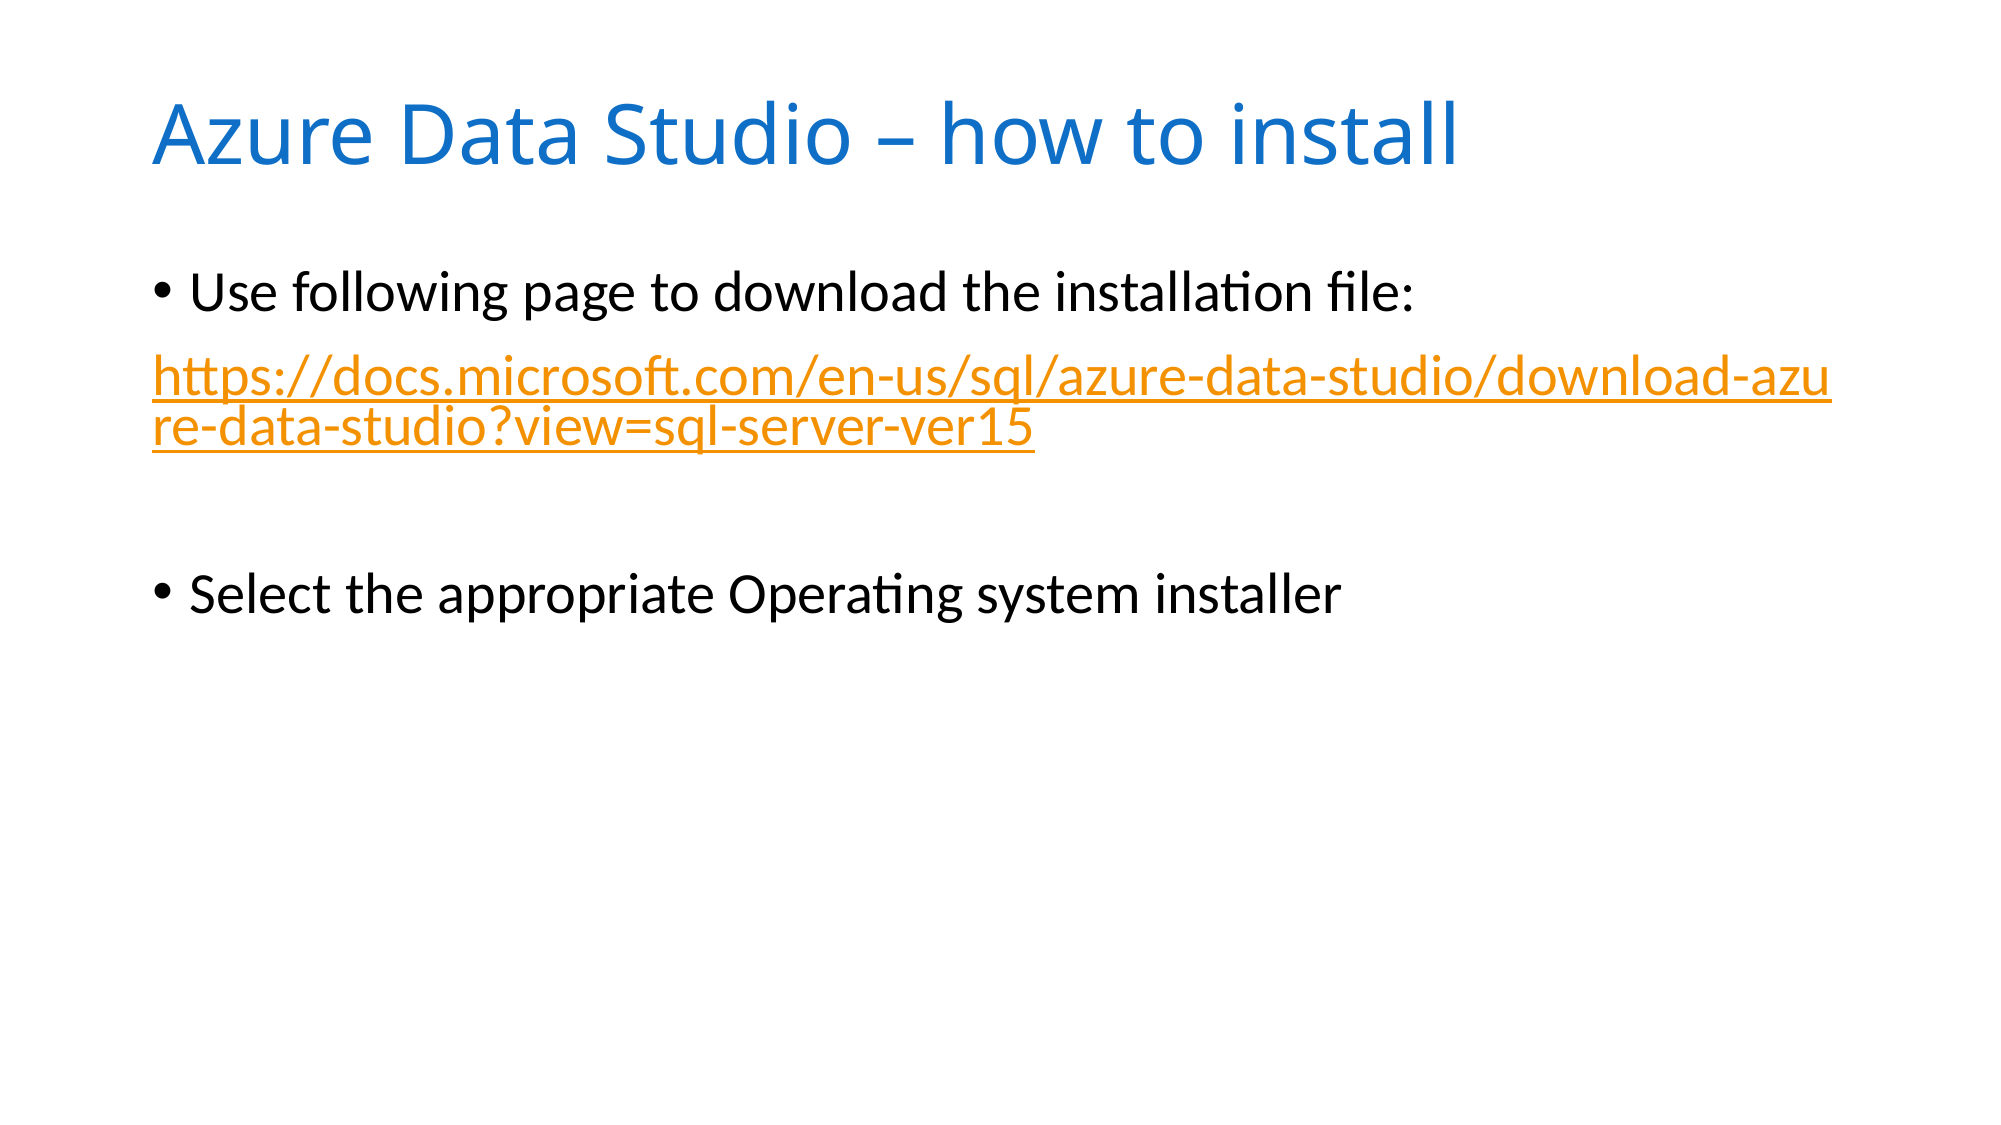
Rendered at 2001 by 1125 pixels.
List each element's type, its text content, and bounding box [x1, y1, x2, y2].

list Use following page to download the installation file: https://docs.microsoft.com/en-us/sql/azure-data-studio/download-azure-data-studio?view=sql-server-ver15 Select the appropriate Operating system installer [137, 254, 1863, 1094]
title Azure Data Studio – how to install [137, 59, 1863, 217]
